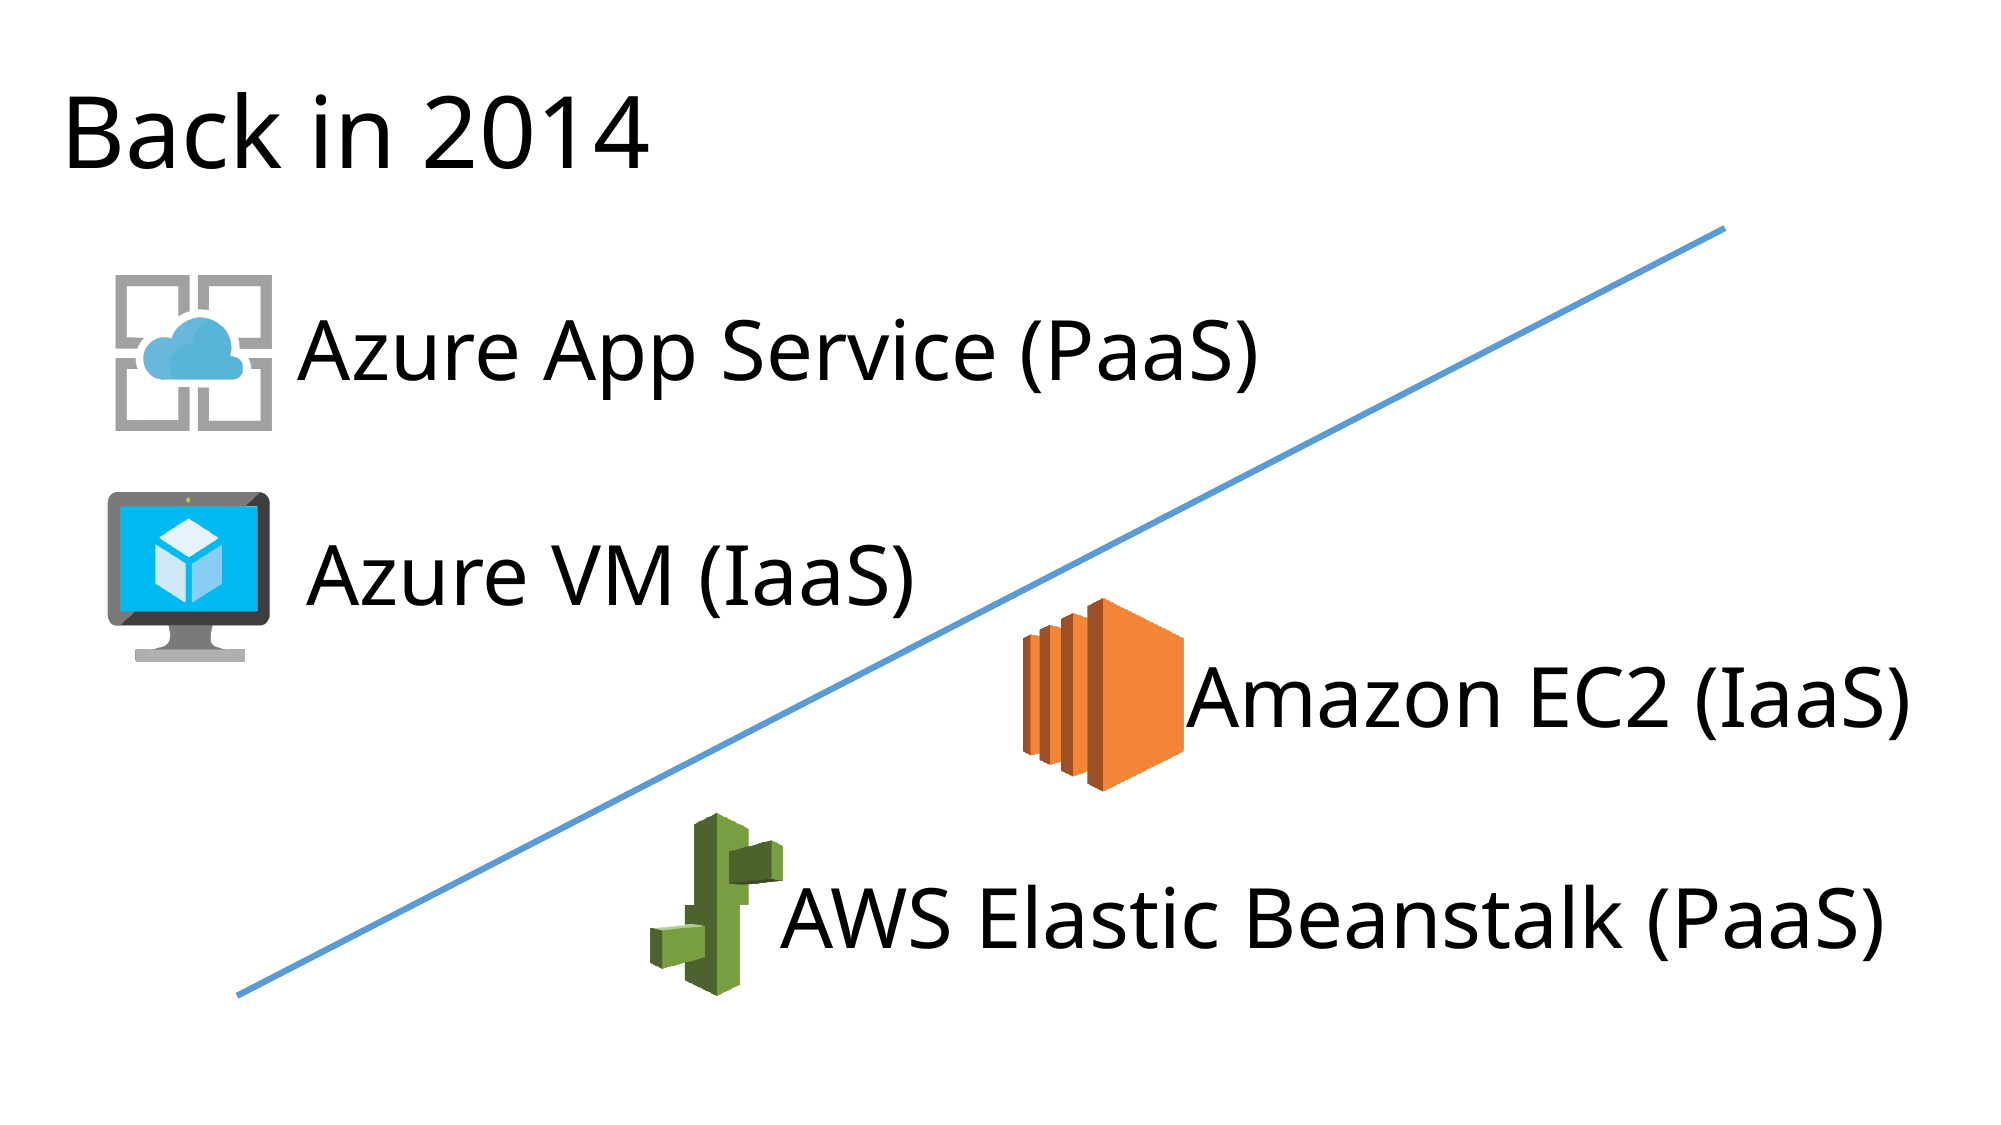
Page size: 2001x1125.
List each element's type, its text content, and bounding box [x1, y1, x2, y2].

text_box AWS Elastic Beanstalk (PaaS) [1725, 857, 1902, 973]
text_box Back in 2014 [45, 57, 1725, 215]
picture [985, 576, 1221, 812]
picture [45, 492, 332, 662]
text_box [236, 228, 1725, 996]
picture [45, 275, 342, 432]
text_box Amazon EC2 (IaaS) [1725, 636, 1927, 752]
picture [650, 812, 783, 996]
